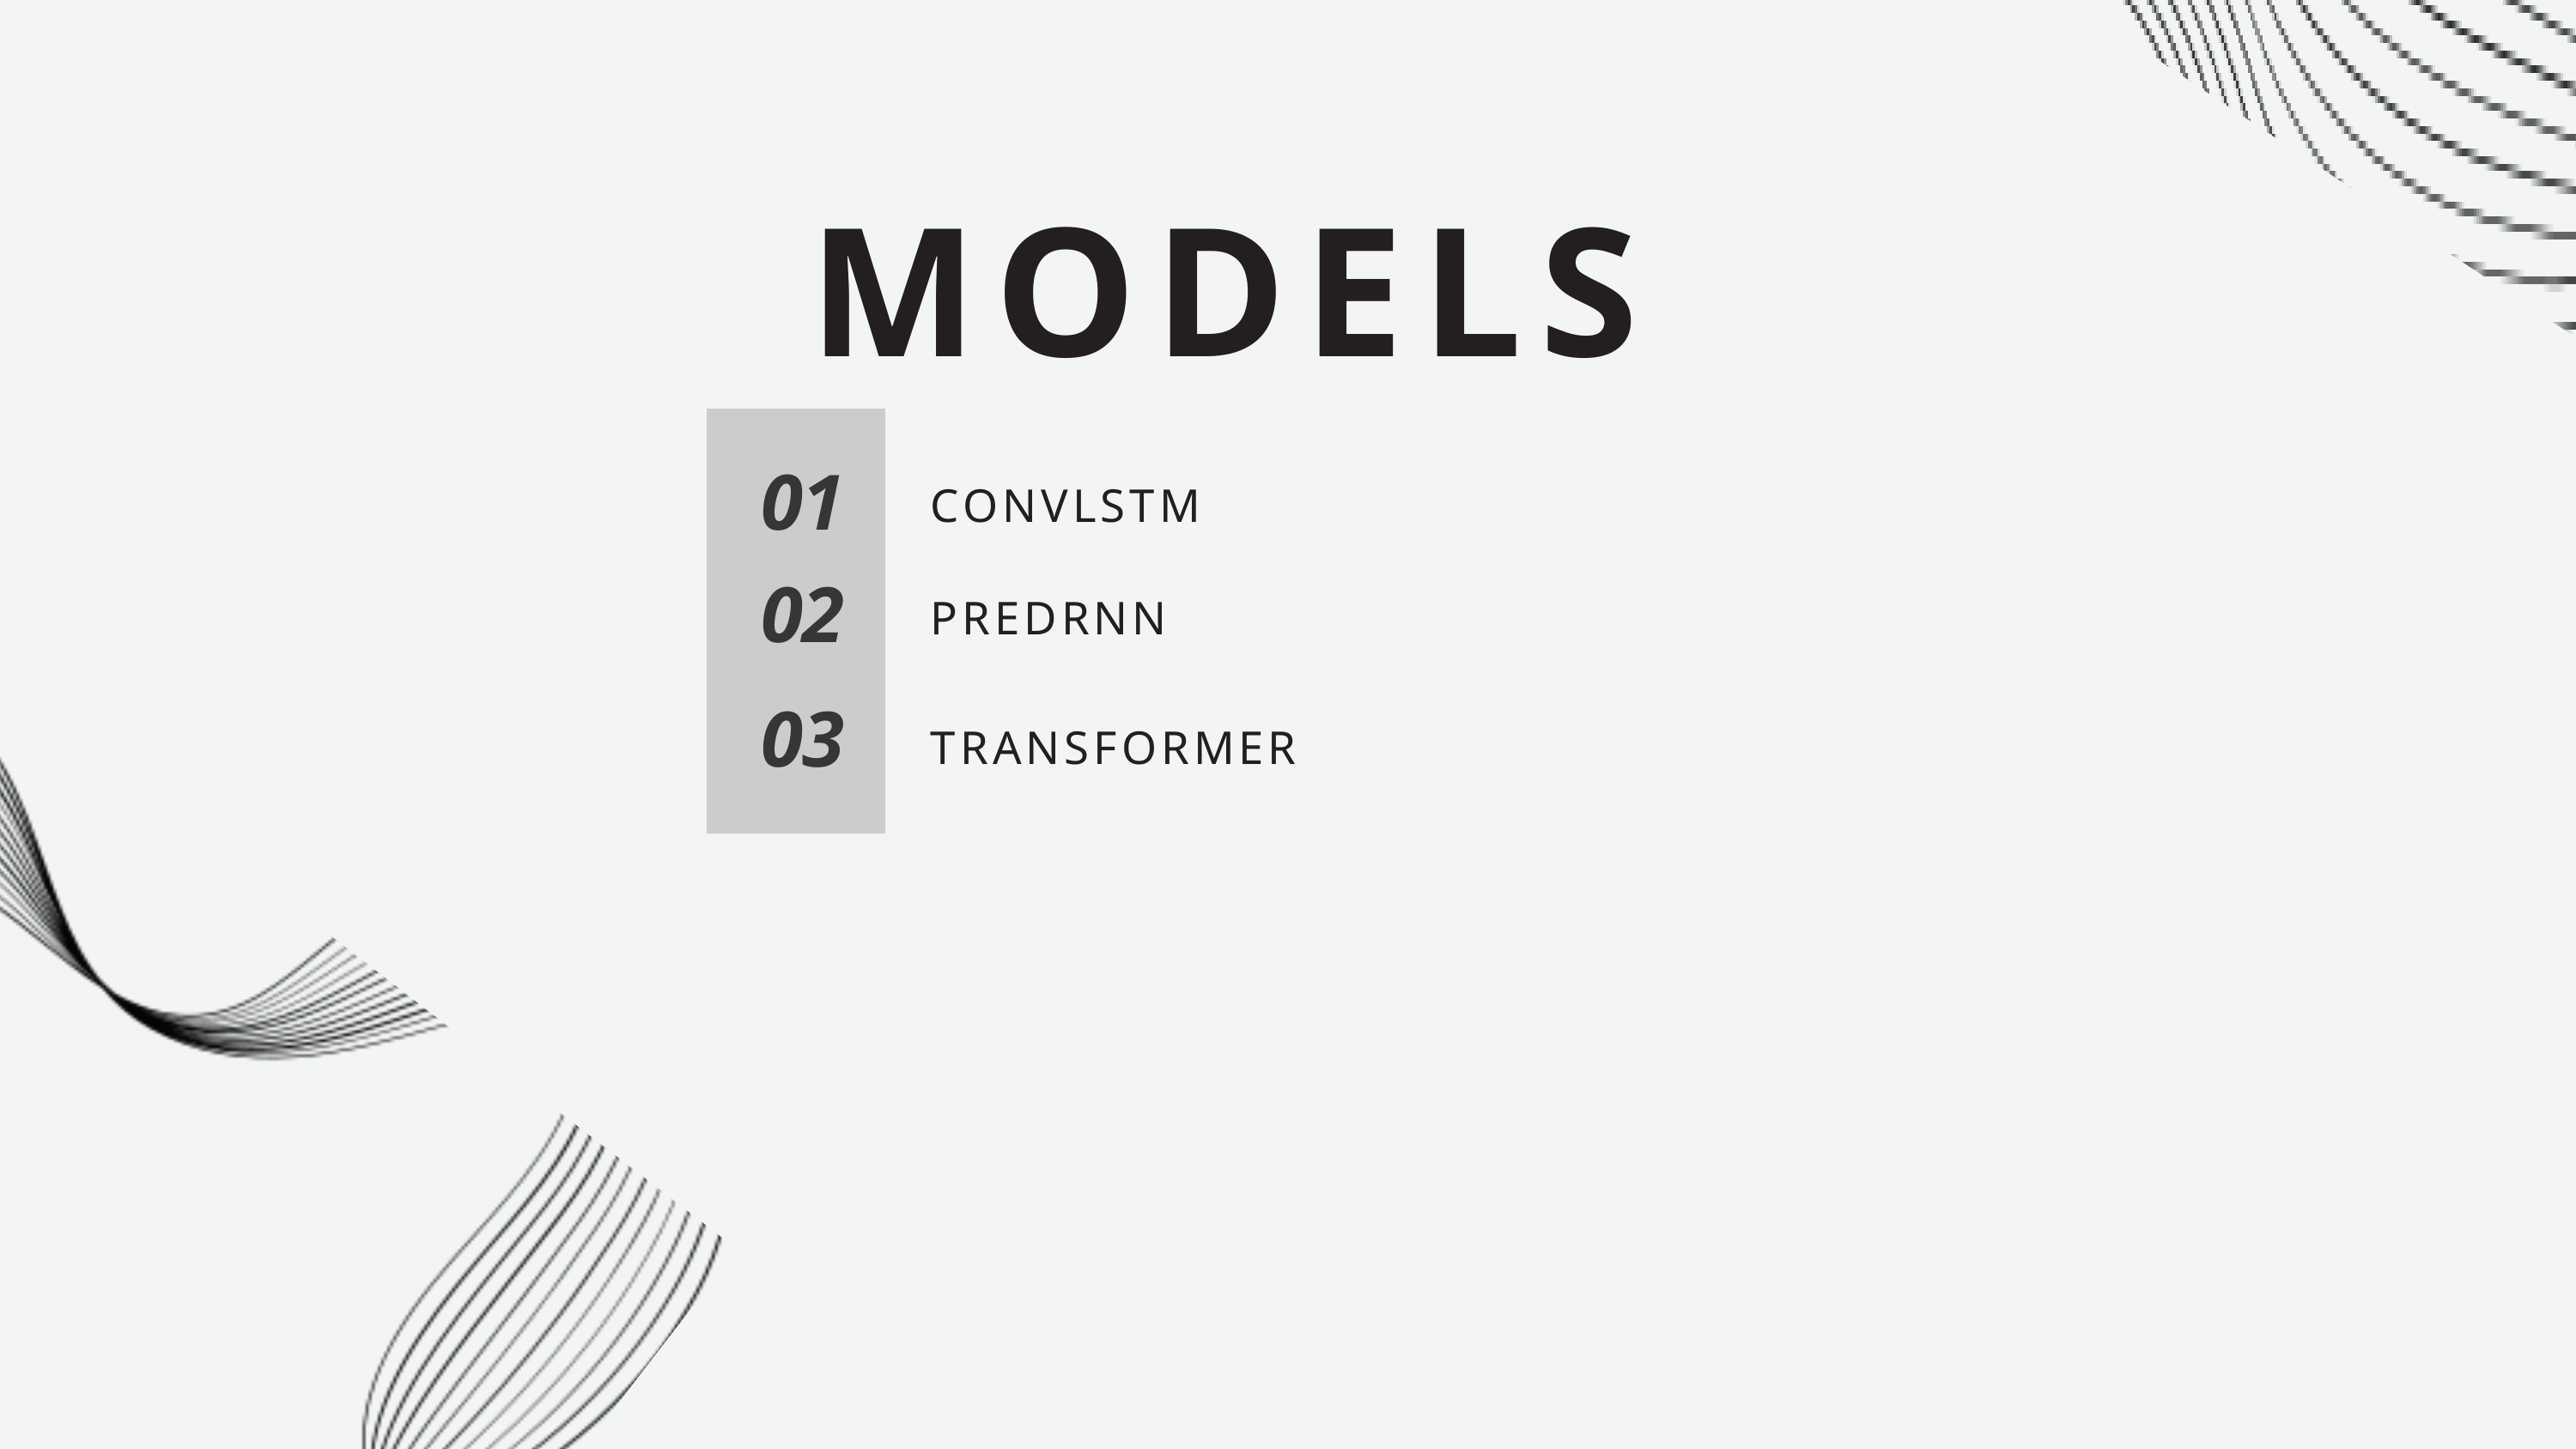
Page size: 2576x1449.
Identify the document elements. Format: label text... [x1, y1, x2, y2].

text_box CONVLSTM [930, 469, 1747, 532]
text_box MODELS [702, 146, 1747, 393]
text_box [0, 680, 738, 1449]
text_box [707, 408, 885, 834]
text_box TRANSFORMER [930, 711, 1747, 773]
text_box PREDRNN [930, 581, 1787, 644]
text_box [2068, 0, 2576, 338]
